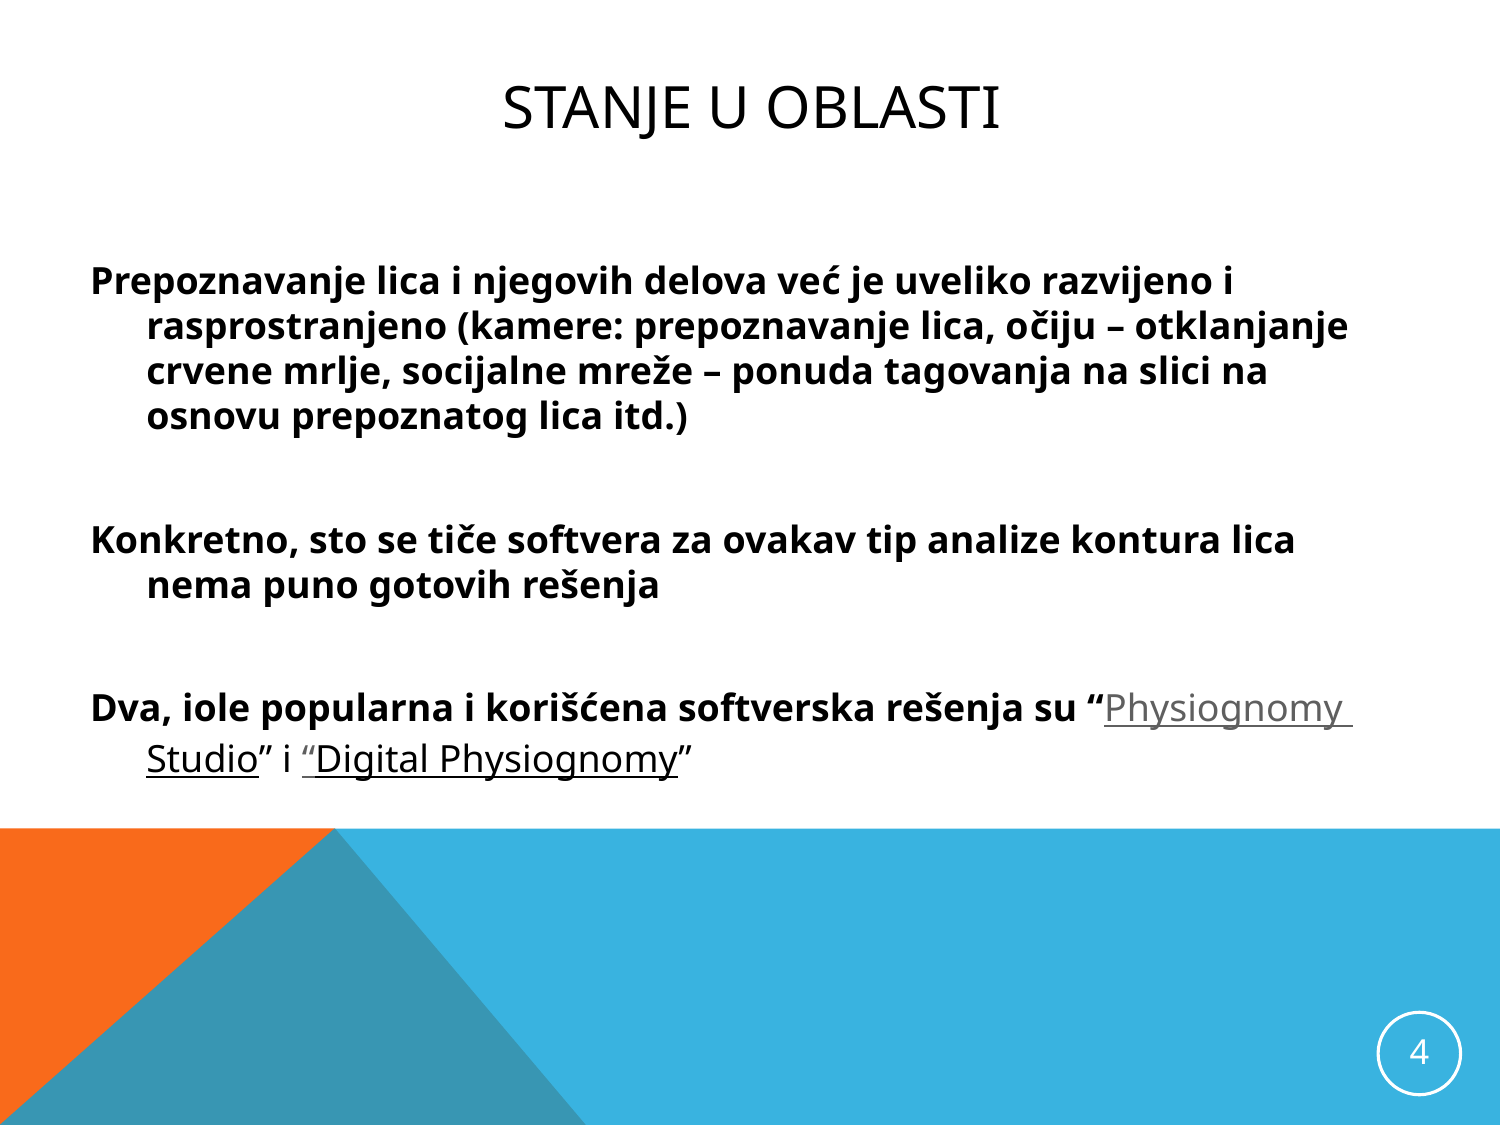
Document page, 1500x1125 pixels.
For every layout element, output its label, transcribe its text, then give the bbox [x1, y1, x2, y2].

slide_number 4 [1376, 1010, 1463, 1097]
title Stanje u oblasti [135, 60, 1369, 150]
list Prepoznavanje lica i njegovih delova već je uveliko razvijeno i rasprostranjeno (kamere: prepoznavanje lica, očiju – otklanjanje crvene mrlje, socijalne mreže – ponuda tagovanja na slici na osnovu prepoznatog lica itd.) Konkretno, sto se tiče softvera za ovakav tip analize kontura lica nema puno gotovih rešenja Dva, iole popularna i korišćena softverska rešenja su “Physiognomy Studio” i “Digital Physiognomy” [75, 249, 1400, 900]
